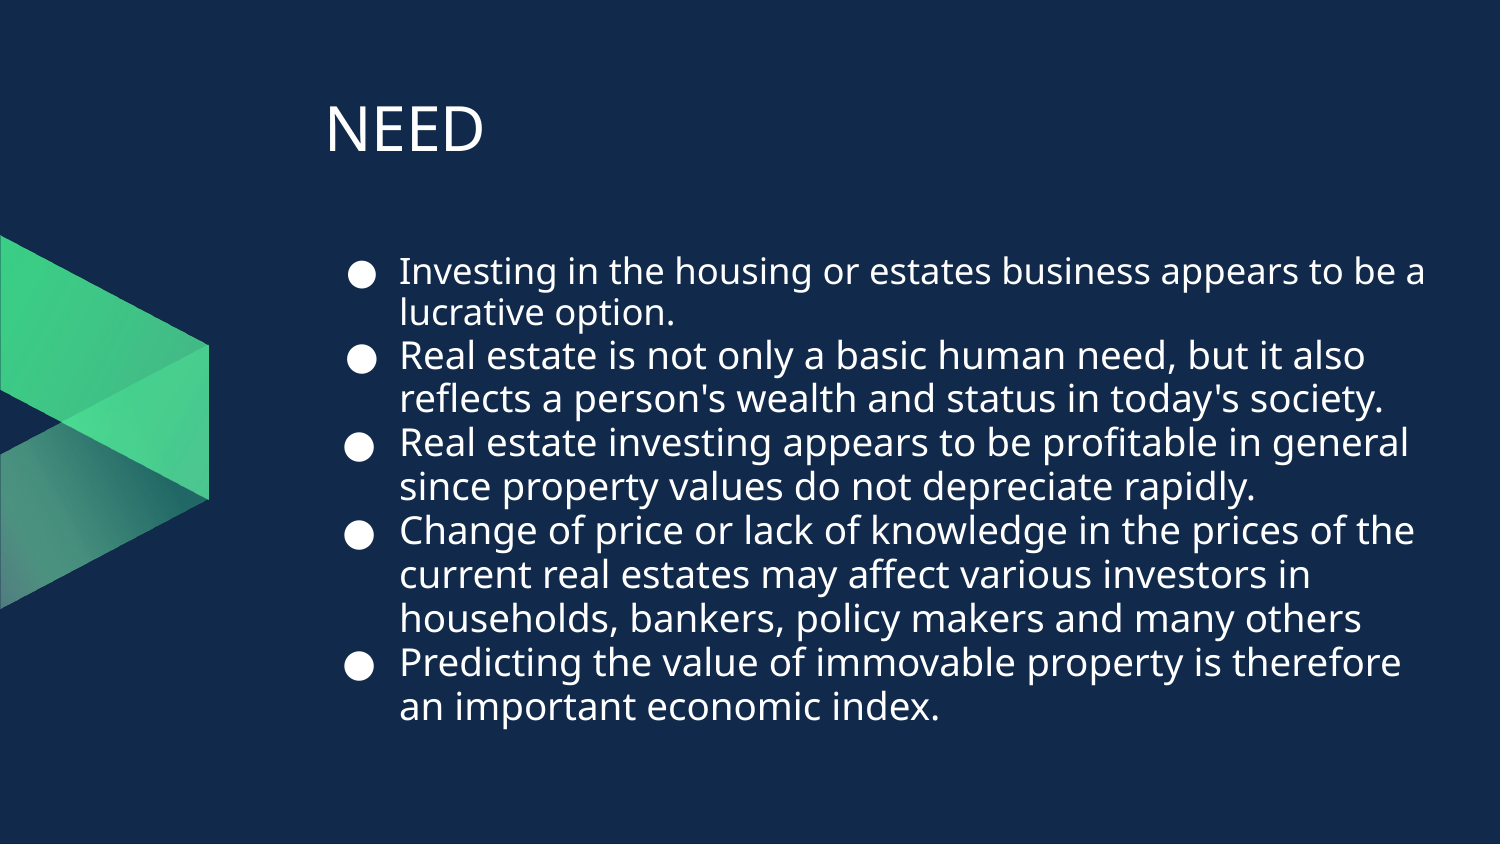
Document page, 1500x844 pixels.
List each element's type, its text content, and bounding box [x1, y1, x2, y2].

list Investing in the housing or estates business appears to be a lucrative option. Real estate is not only a basic human need, but it also reflects a person's wealth and status in today's society. Real estate investing appears to be profitable in general since property values do not depreciate rapidly. Change of price or lack of knowledge in the prices of the current real estates may affect various investors in households, bankers, policy makers and many others Predicting the value of immovable property is therefore an important economic index. [309, 235, 1449, 812]
title NEED [309, 15, 1449, 179]
picture [0, 165, 209, 679]
